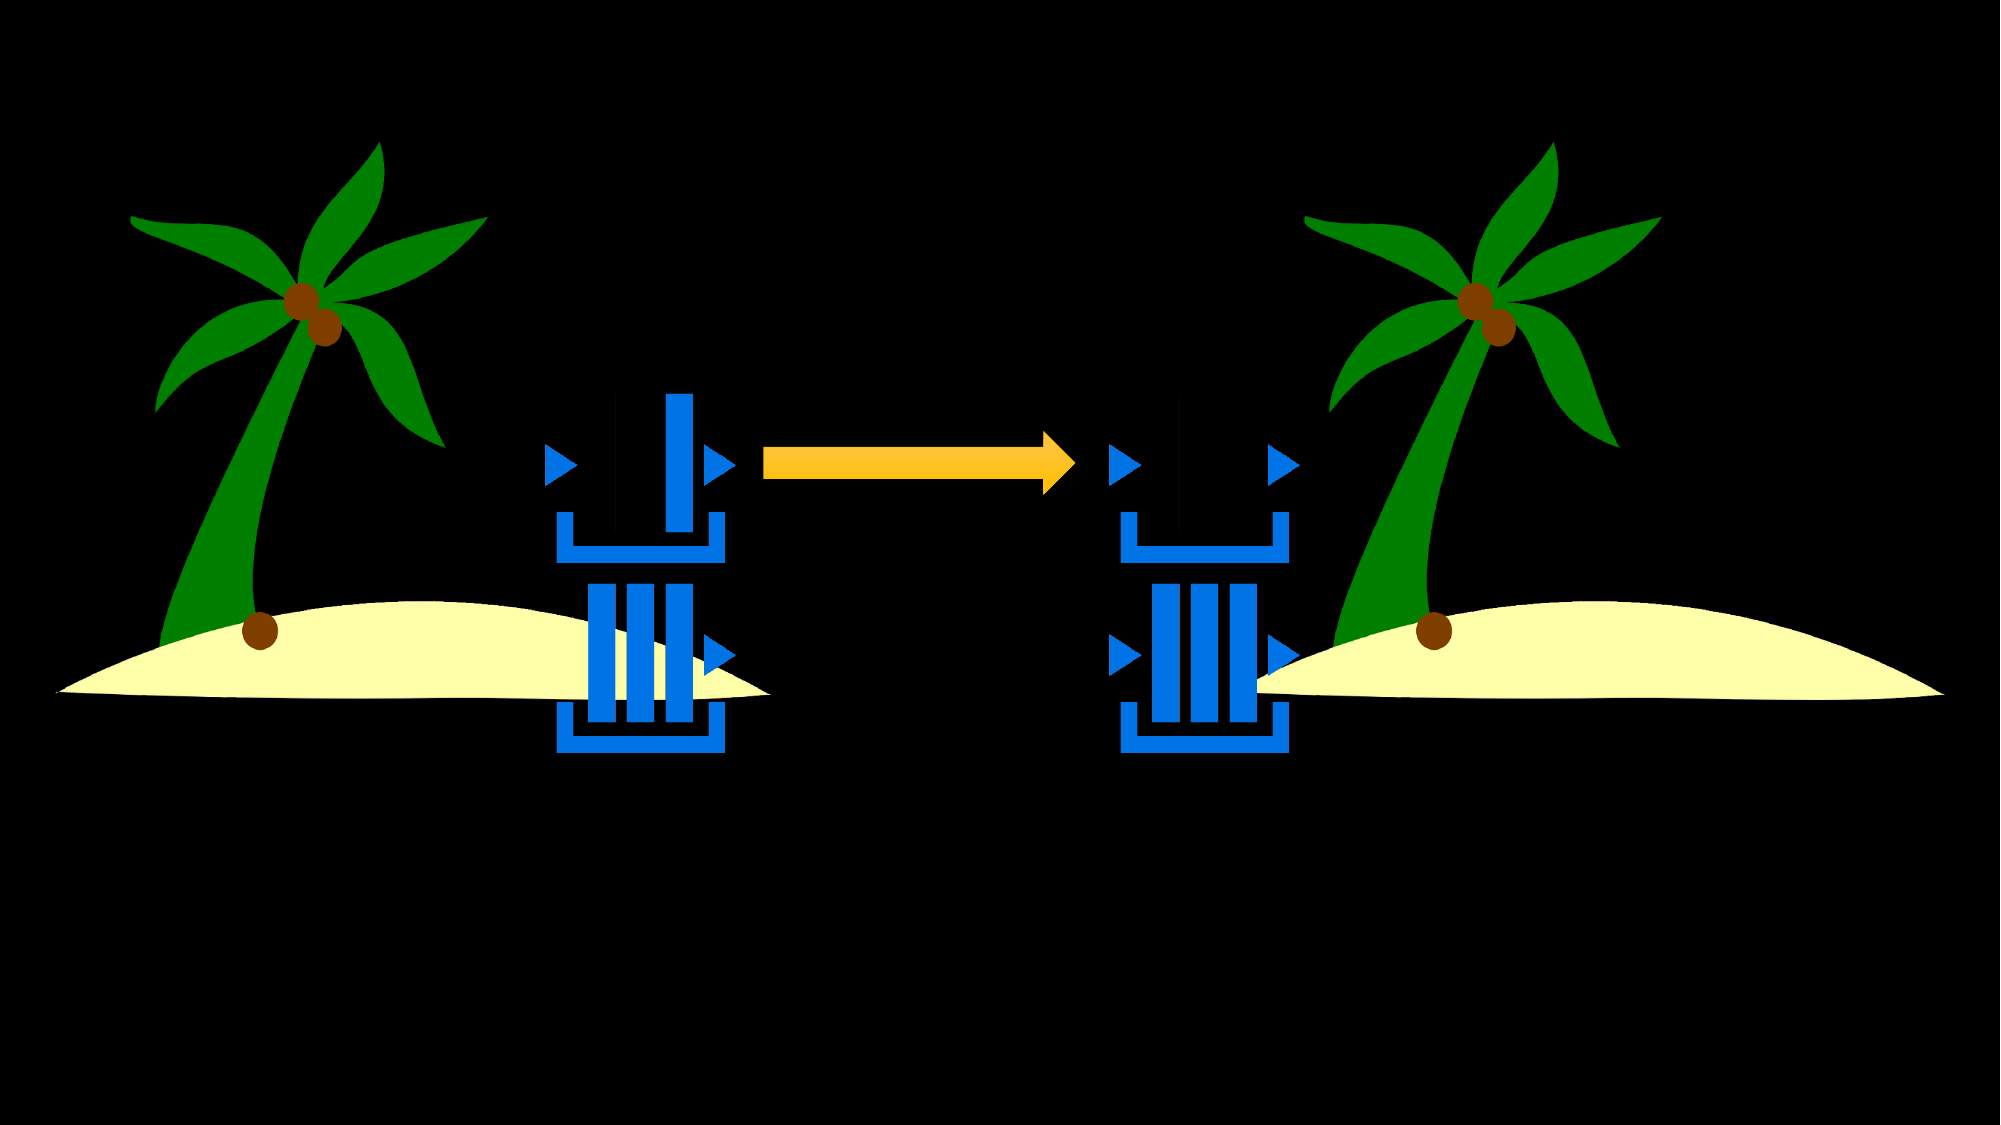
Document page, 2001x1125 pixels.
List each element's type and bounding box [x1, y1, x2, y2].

picture [55, 141, 771, 773]
text_box [771, 430, 1076, 495]
picture [1099, 141, 1945, 773]
